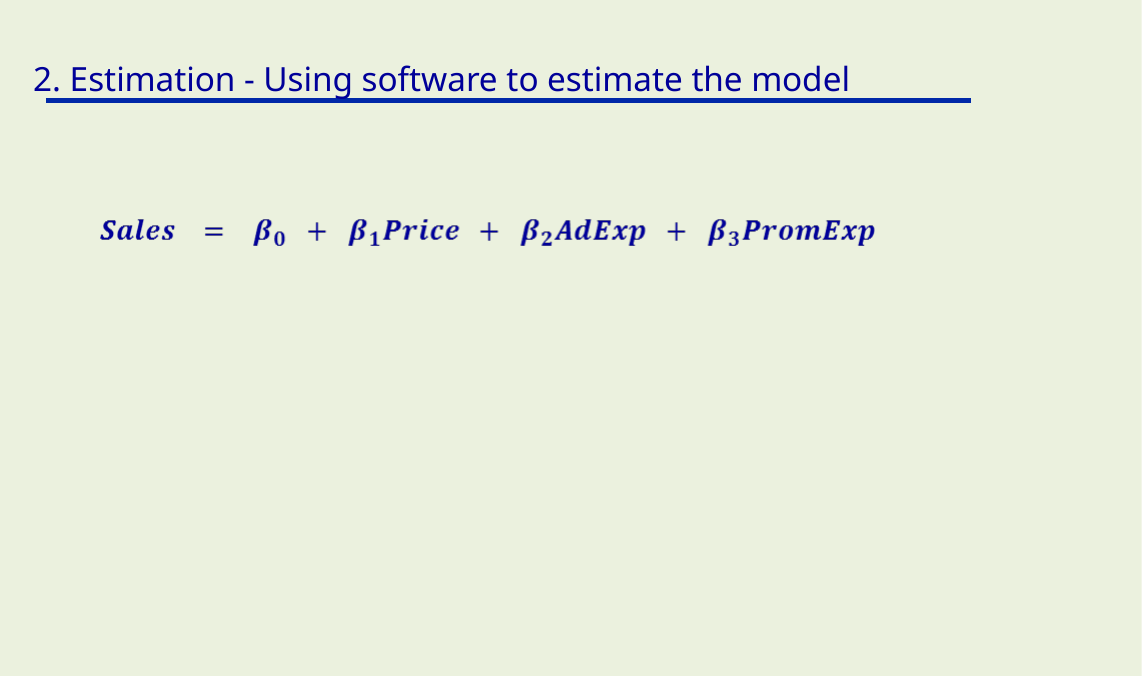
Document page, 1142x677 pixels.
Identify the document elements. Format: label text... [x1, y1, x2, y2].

text_box 2. Estimation - Using software to estimate the model [18, 50, 867, 106]
picture [77, 198, 997, 259]
